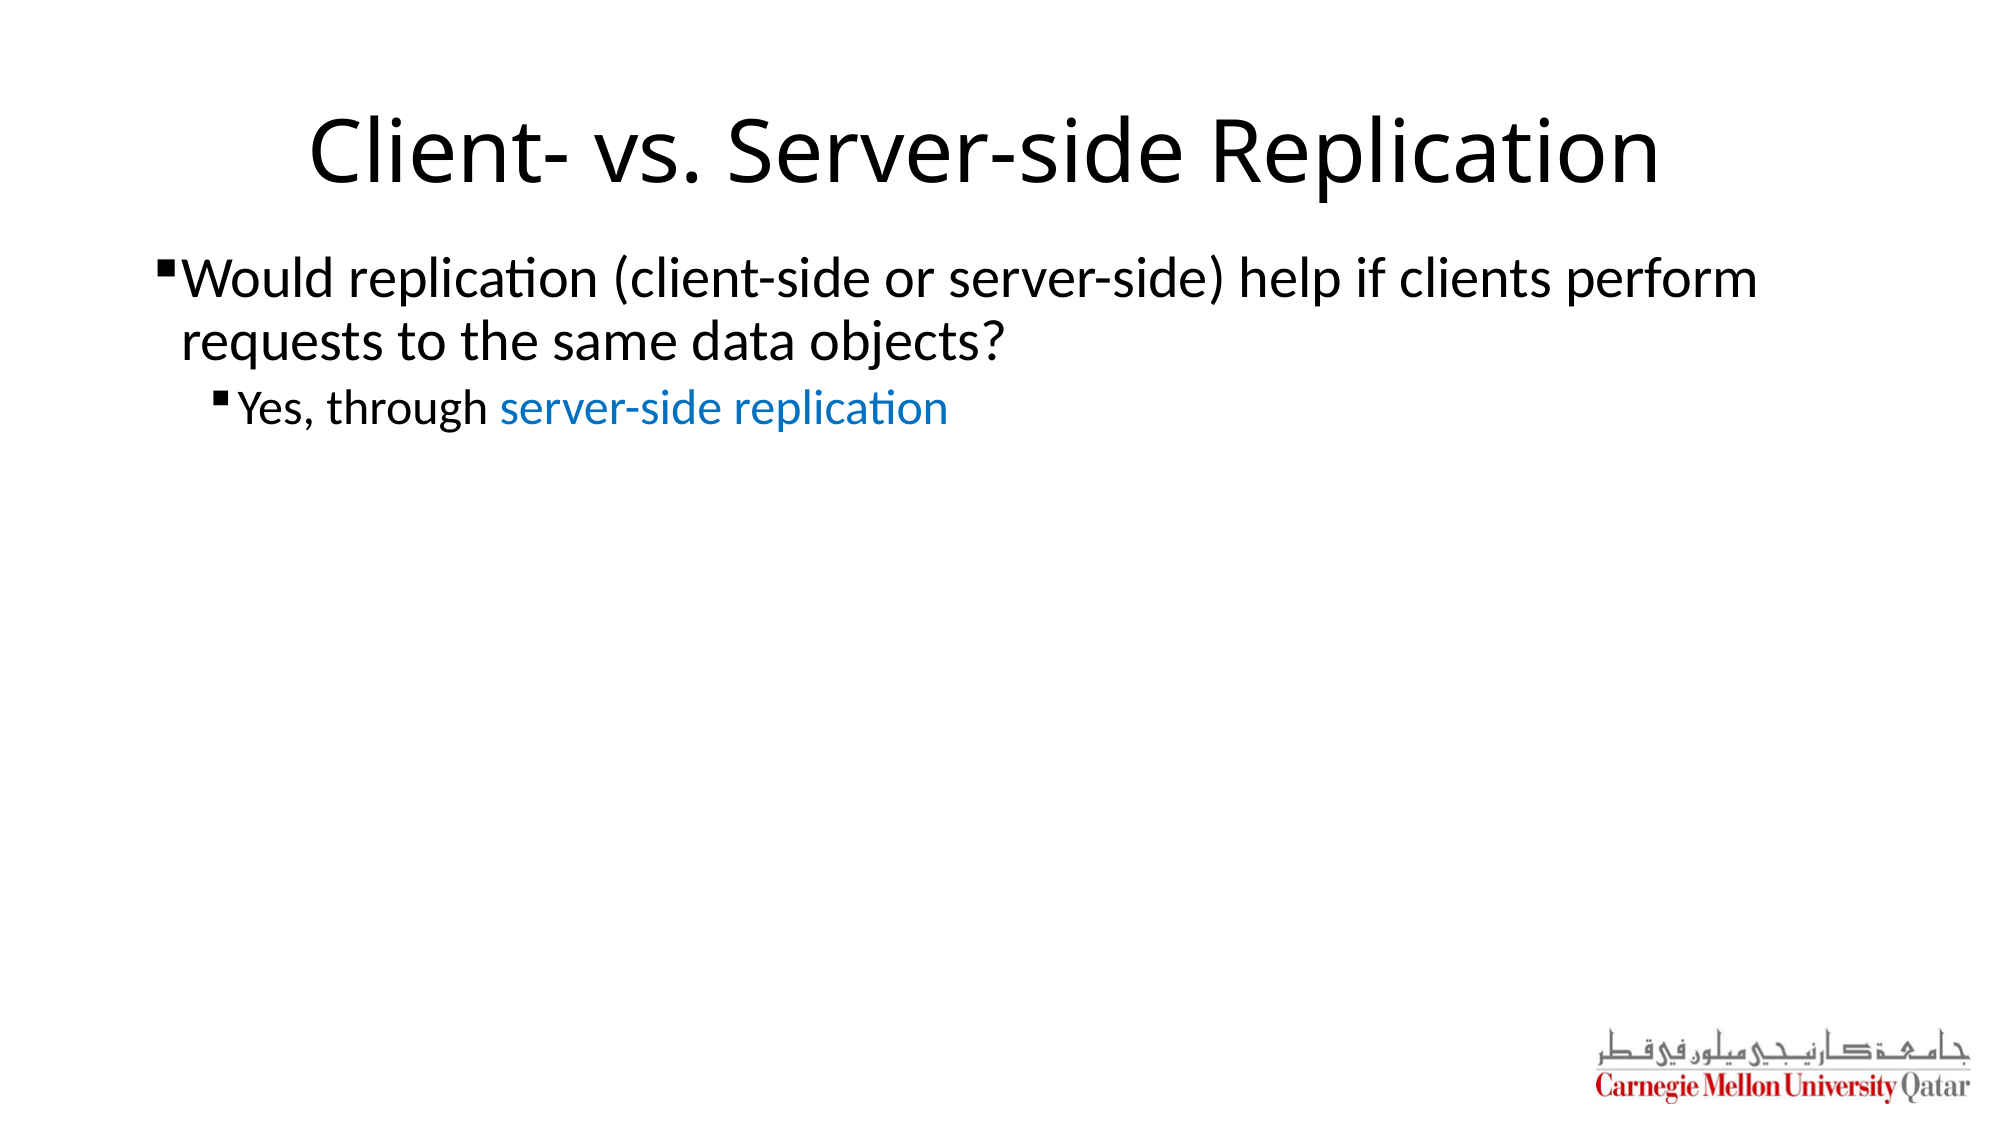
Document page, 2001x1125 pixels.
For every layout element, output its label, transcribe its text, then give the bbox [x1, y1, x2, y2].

picture [1596, 1027, 1971, 1104]
list Would replication (client-side or server-side) help if clients perform requests to the same data objects? Yes, through server-side replication [138, 239, 1833, 1065]
title Client- vs. Server-side Replication [138, 45, 1833, 239]
